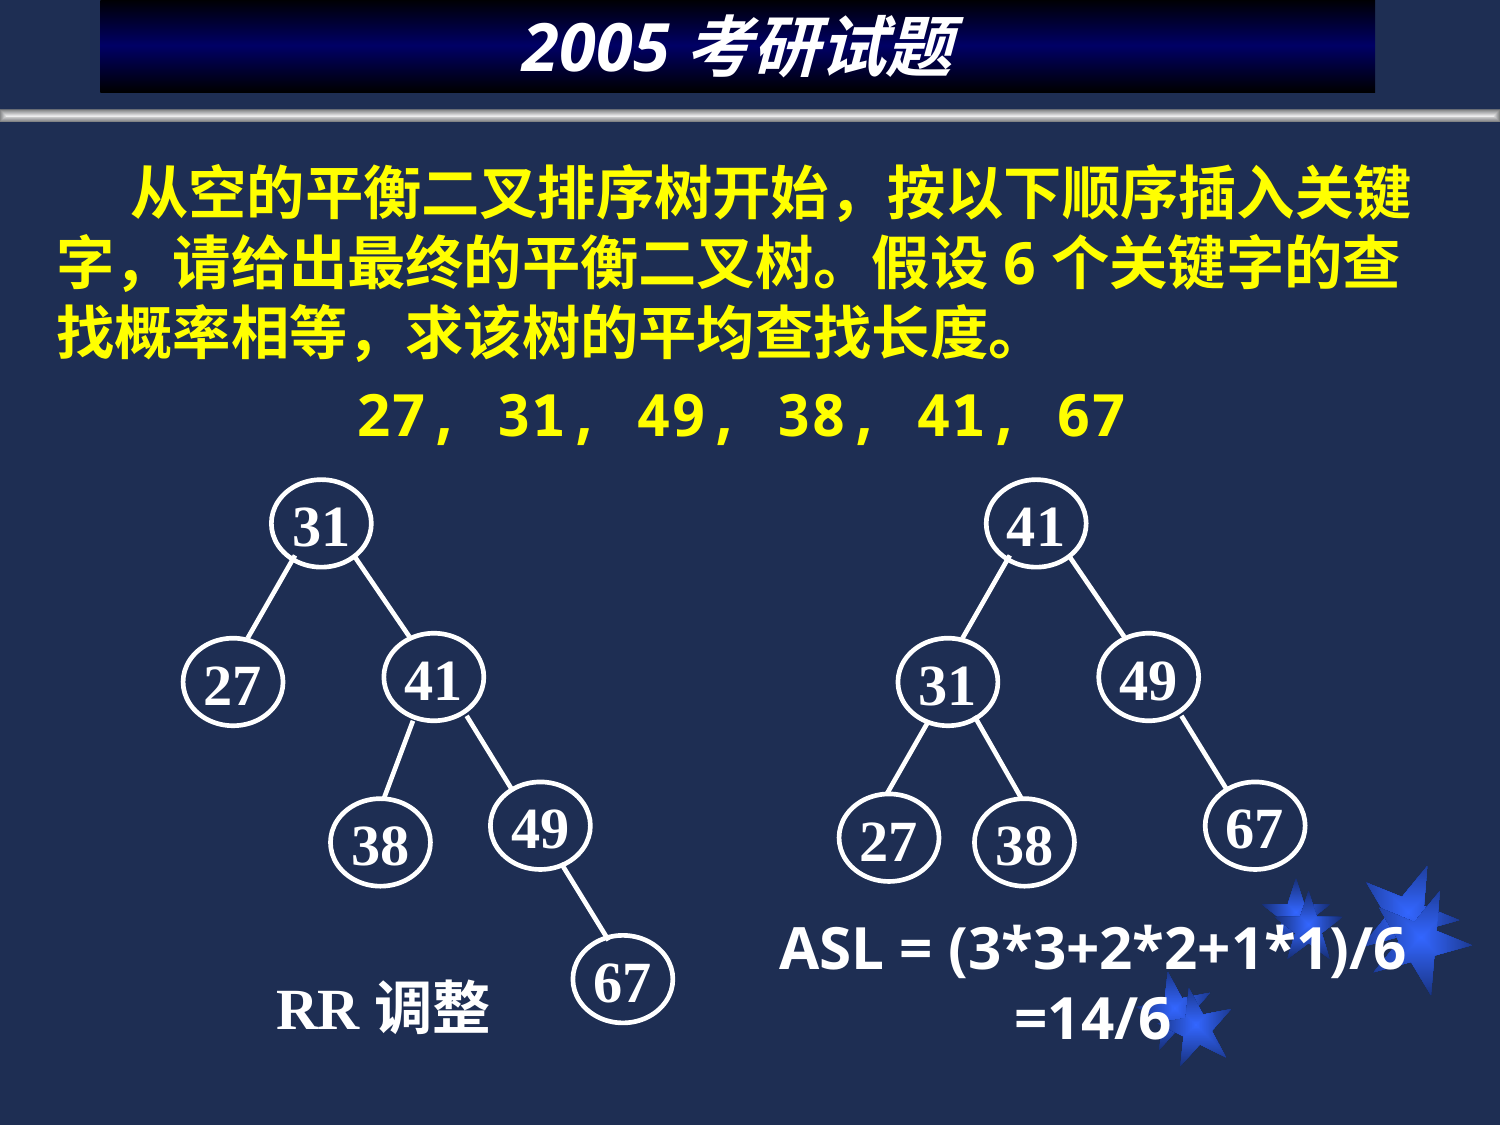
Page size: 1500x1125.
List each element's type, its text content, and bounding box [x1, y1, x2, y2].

list 从空的平衡二叉排序树开始，按以下顺序插入关键字，请给出最终的平衡二叉树。假设6个关键字的查找概率相等，求该树的平均查找长度。 27, 31, 49, 38, 41, 67 [40, 148, 1461, 480]
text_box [838, 479, 1306, 887]
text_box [182, 479, 591, 887]
text_box RR调整 [259, 964, 508, 1049]
title 2005考研试题 [100, 0, 1376, 93]
text_box 67 [572, 935, 673, 1023]
text_box ASL = (3*3+2*2+1*1)/6 =14/6 [752, 903, 1435, 1059]
